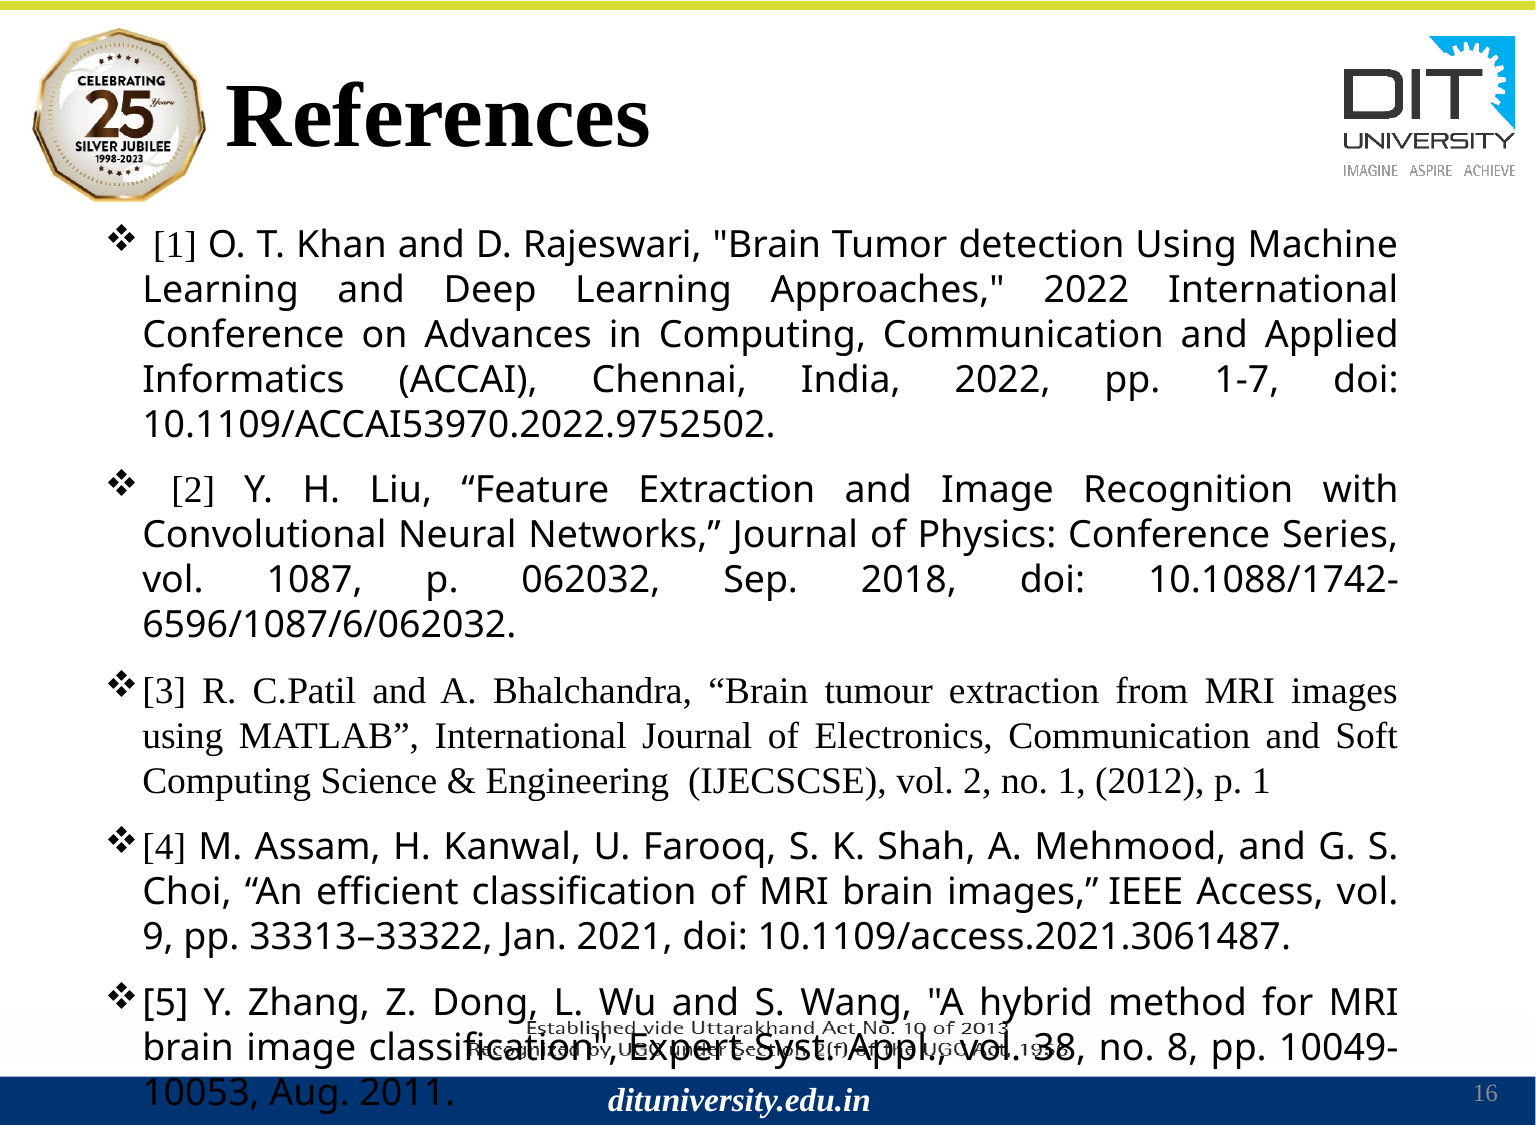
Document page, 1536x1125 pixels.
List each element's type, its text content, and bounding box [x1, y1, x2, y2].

picture [0, 1010, 1535, 1061]
list [1] O. T. Khan and D. Rajeswari, "Brain Tumor detection Using Machine Learning and Deep Learning Approaches," 2022 International Conference on Advances in Computing, Communication and Applied Informatics (ACCAI), Chennai, India, 2022, pp. 1-7, doi: 10.1109/ACCAI53970.2022.9752502. [2] Y. H. Liu, “Feature Extraction and Image Recognition with Convolutional Neural Networks,” Journal of Physics: Conference Series, vol. 1087, p. 062032, Sep. 2018, doi: 10.1088/1742-6596/1087/6/062032. [3] R. C.Patil and A. Bhalchandra, “Brain tumour extraction from MRI images using MATLAB”, International Journal of Electronics, Communication and Soft Computing Science & Engineering (IJECSCSE), vol. 2, no. 1, (2012), p. 1 [4] M. Assam, H. Kanwal, U. Farooq, S. K. Shah, A. Mehmood, and G. S. Choi, “An efficient classification of MRI brain images,” IEEE Access, vol. 9, pp. 33313–33322, Jan. 2021, doi: 10.1109/access.2021.3061487. [5] Y. Zhang, Z. Dong, L. Wu and S. Wang, "A hybrid method for MRI brain image classification", Expert Syst. Appl., vol. 38, no. 8, pp. 10049-10053, Aug. 2011. [90, 212, 1415, 976]
picture [2, 11, 240, 231]
slide_number 16 [1167, 1076, 1513, 1108]
title References [211, 59, 1536, 278]
picture [1344, 36, 1489, 59]
